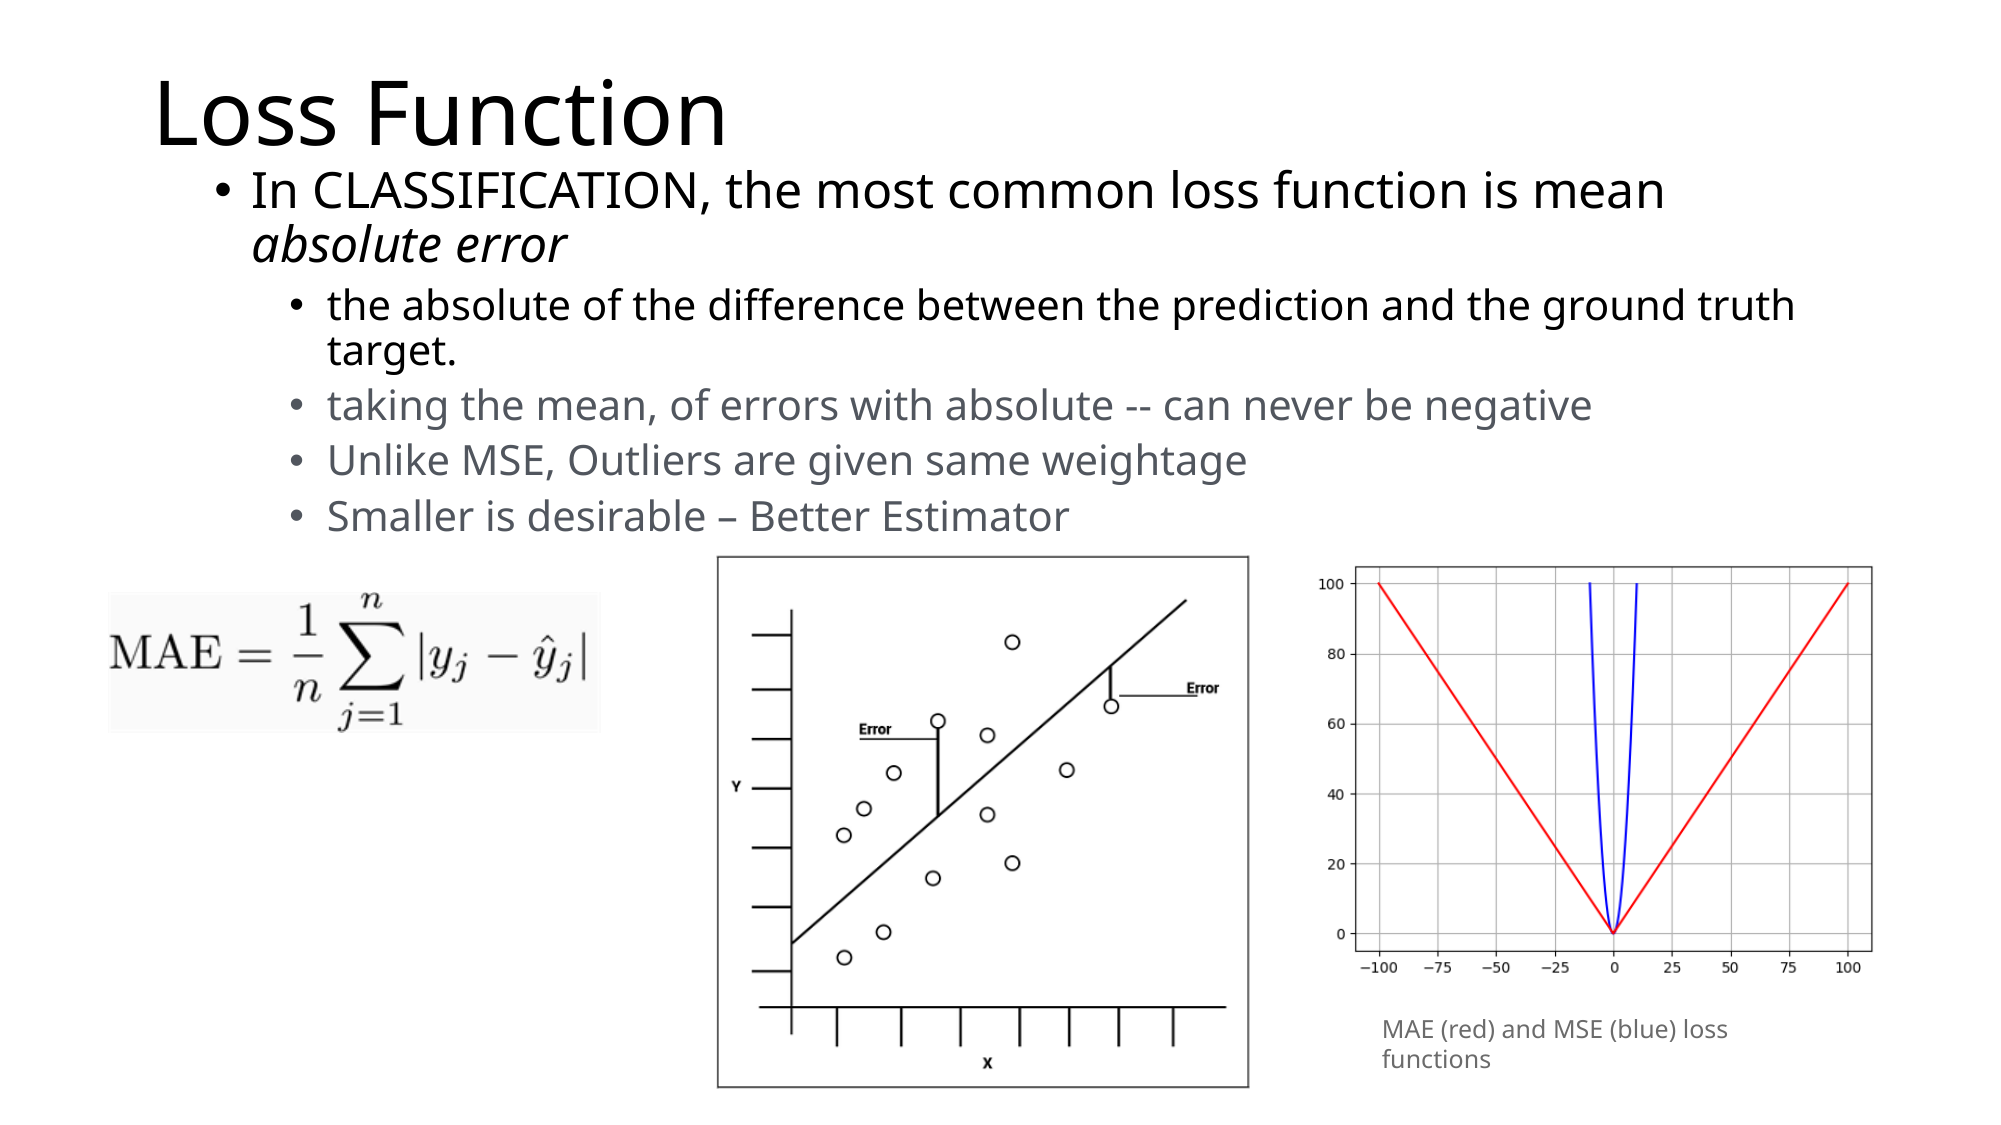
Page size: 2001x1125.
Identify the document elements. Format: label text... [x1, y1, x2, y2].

list In CLASSIFICATION, the most common loss function is mean absolute error the absolute of the difference between the prediction and the ground truth target. taking the mean, of errors with absolute -- can never be negative Unlike MSE, Outliers are given same weightage Smaller is desirable – Better Estimator [199, 158, 1876, 533]
picture [108, 592, 601, 733]
title Loss Function [137, 59, 1863, 173]
text_box MAE (red) and MSE (blue) loss functions [1367, 1006, 1844, 1081]
picture [1272, 506, 1938, 1006]
picture [712, 549, 1256, 1093]
